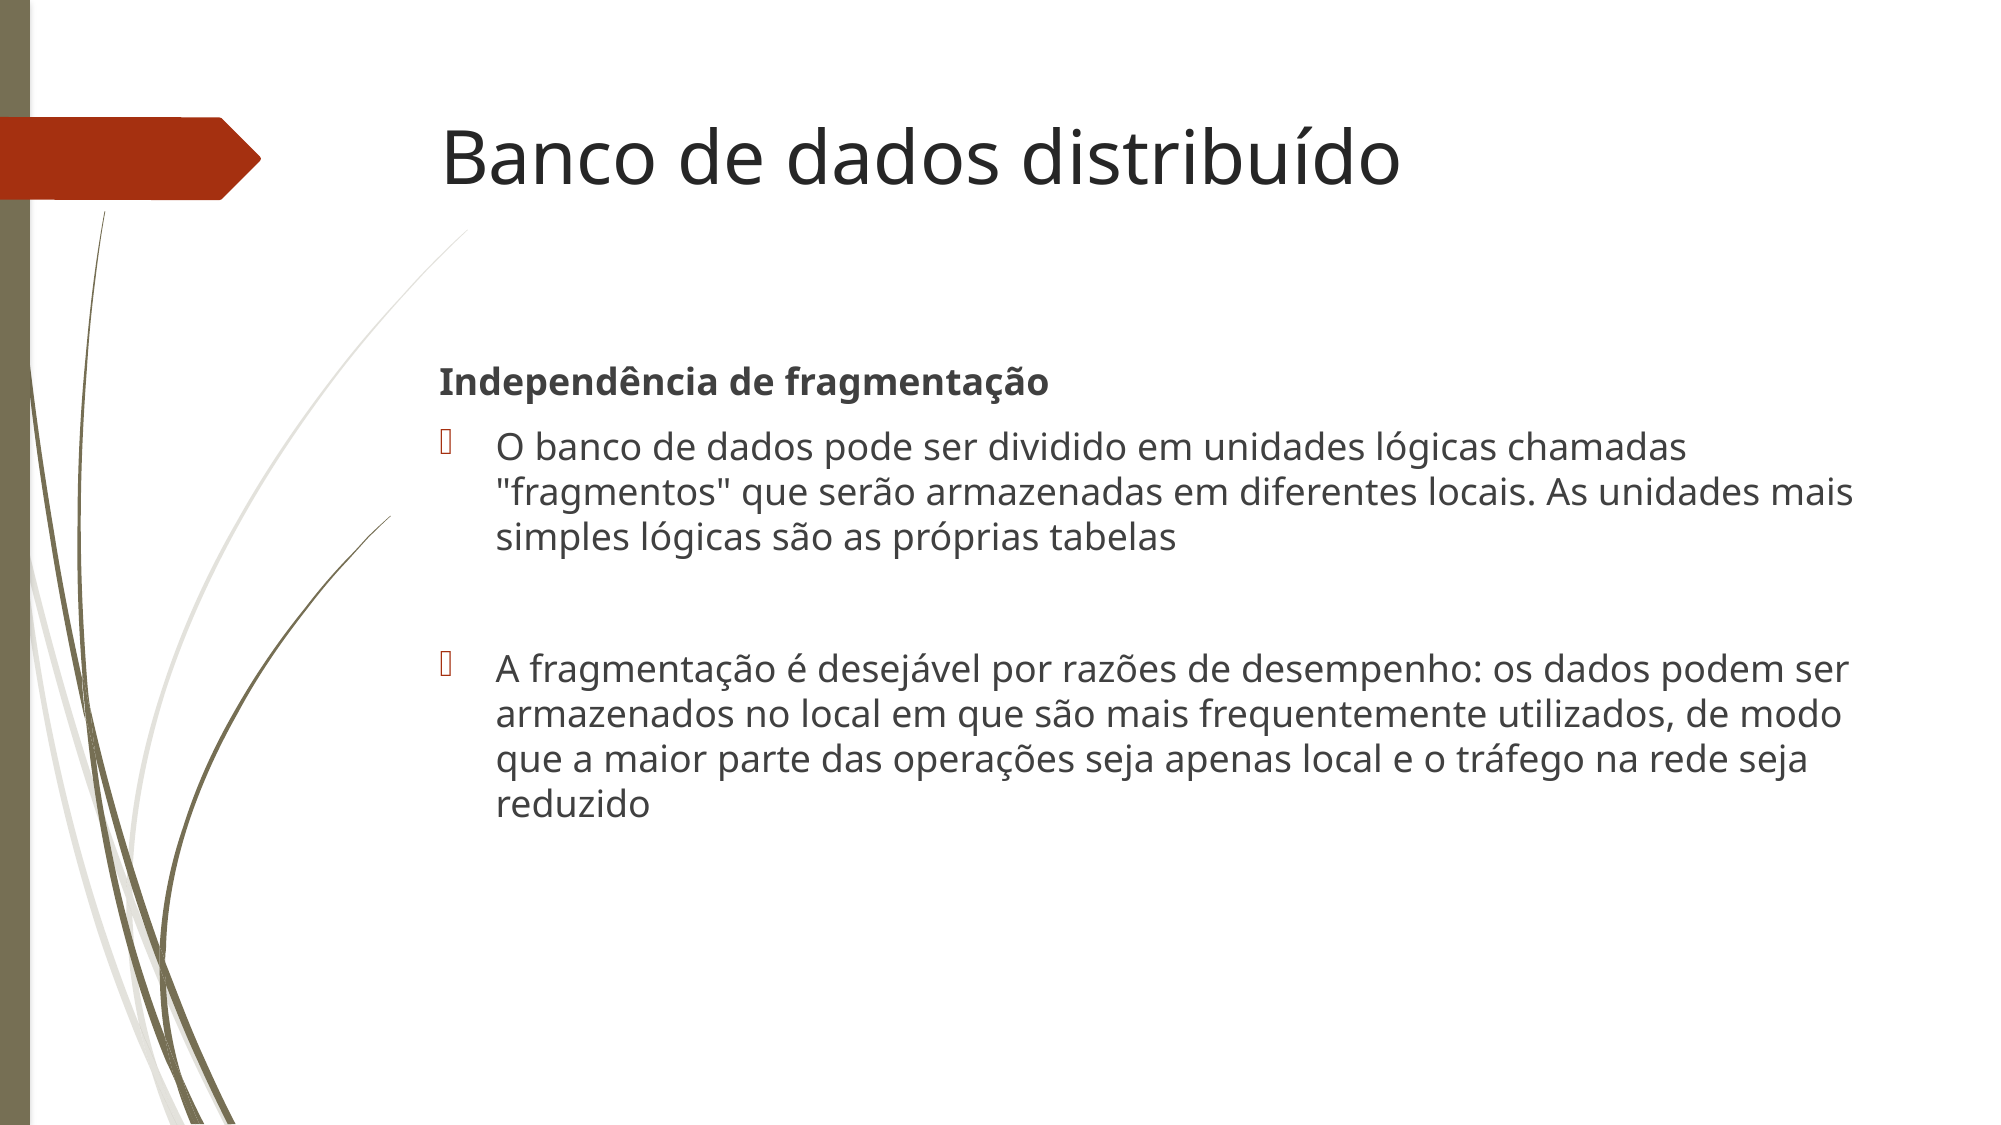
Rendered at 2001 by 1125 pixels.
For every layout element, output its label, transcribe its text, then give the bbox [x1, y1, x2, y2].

text_box Banco de dados distribuído [425, 102, 1888, 313]
text_box Independência de fragmentação O banco de dados pode ser dividido em unidades lógicas chamadas "fragmentos" que serão armazenadas em diferentes locais. As unidades mais simples lógicas são as próprias tabelas A fragmentação é desejável por razões de desempenho: os dados podem ser armazenados no local em que são mais frequentemente utilizados, de modo que a maior parte das operações seja apenas local e o tráfego na rede seja reduzido [424, 350, 1888, 1064]
